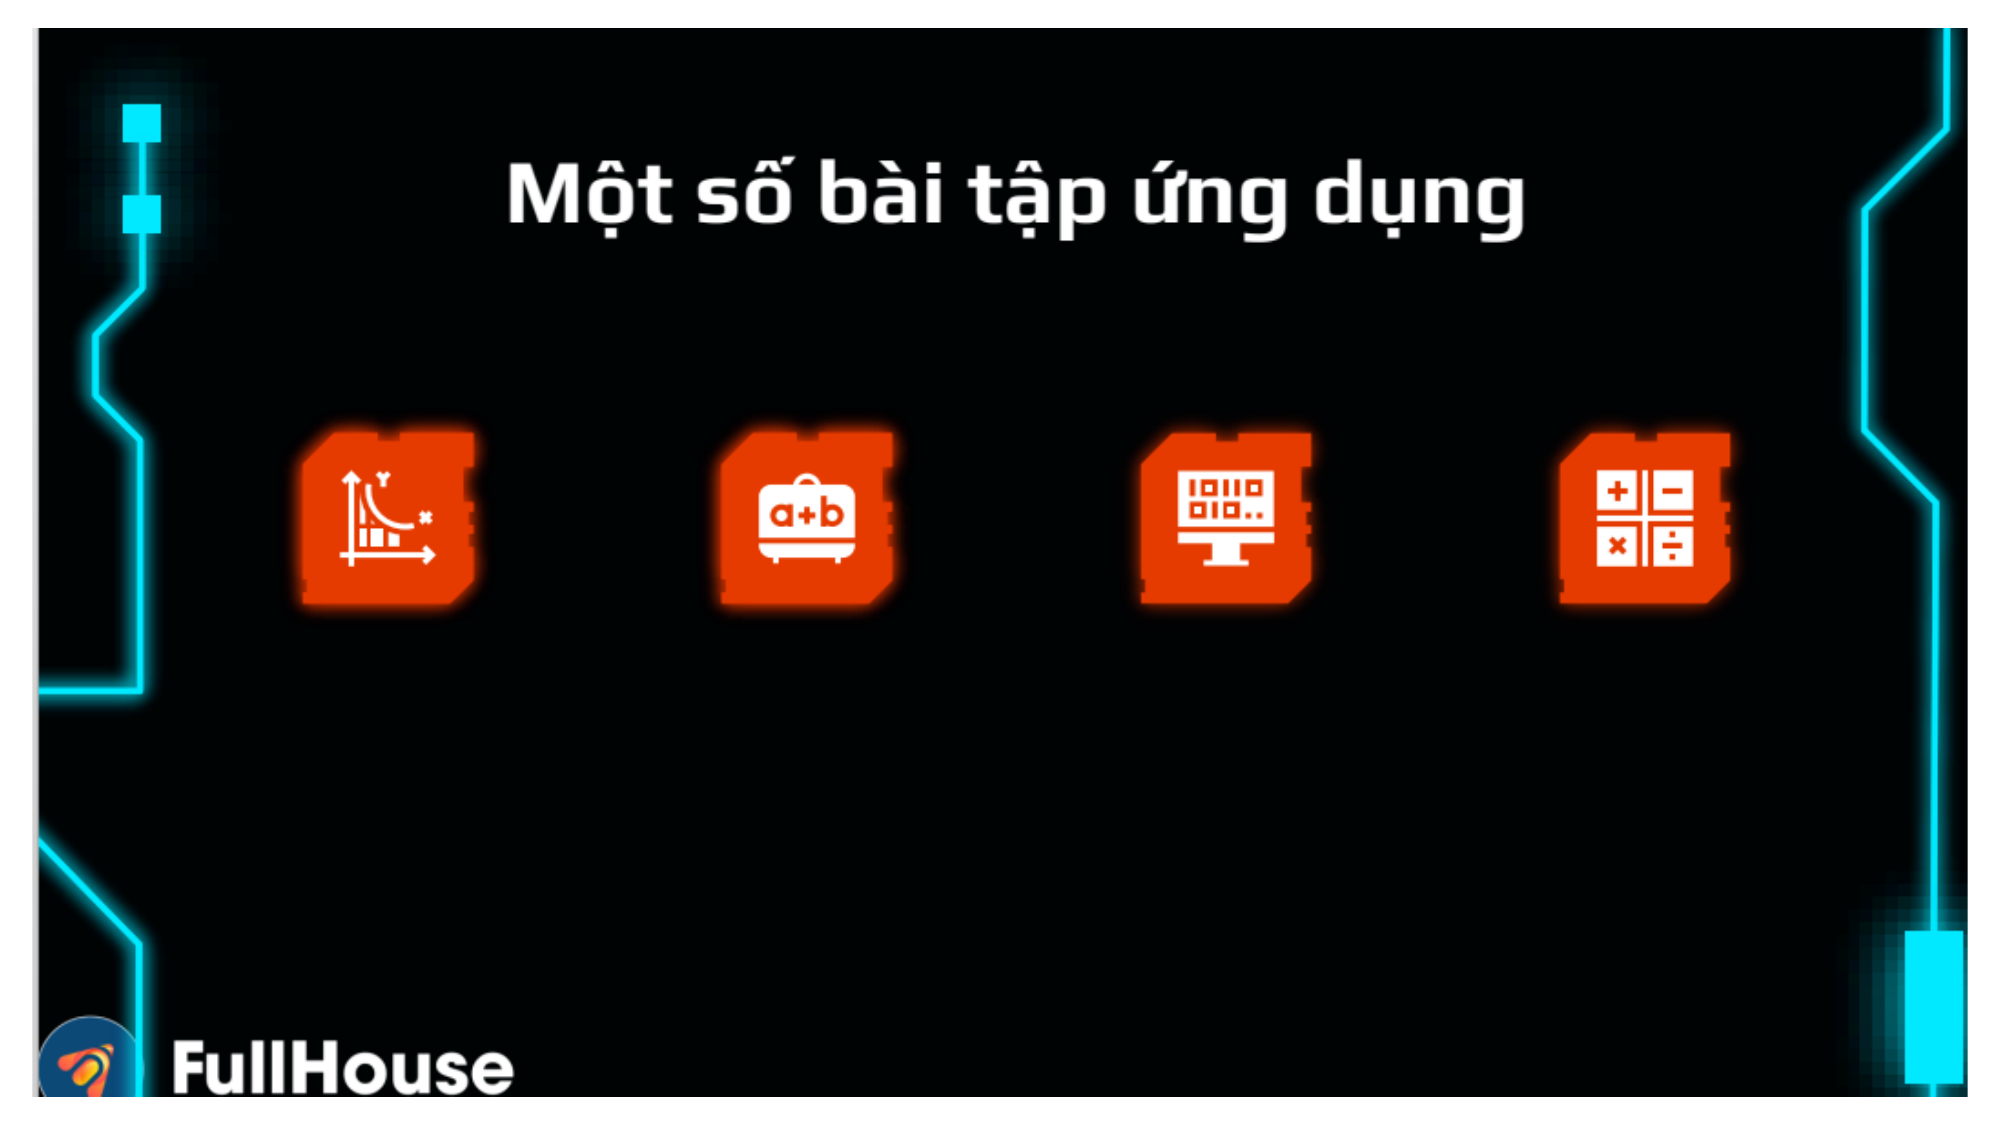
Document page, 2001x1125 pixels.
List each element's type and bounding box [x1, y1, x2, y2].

text_box [0, 0, 2000, 1125]
picture [32, 28, 1968, 1097]
